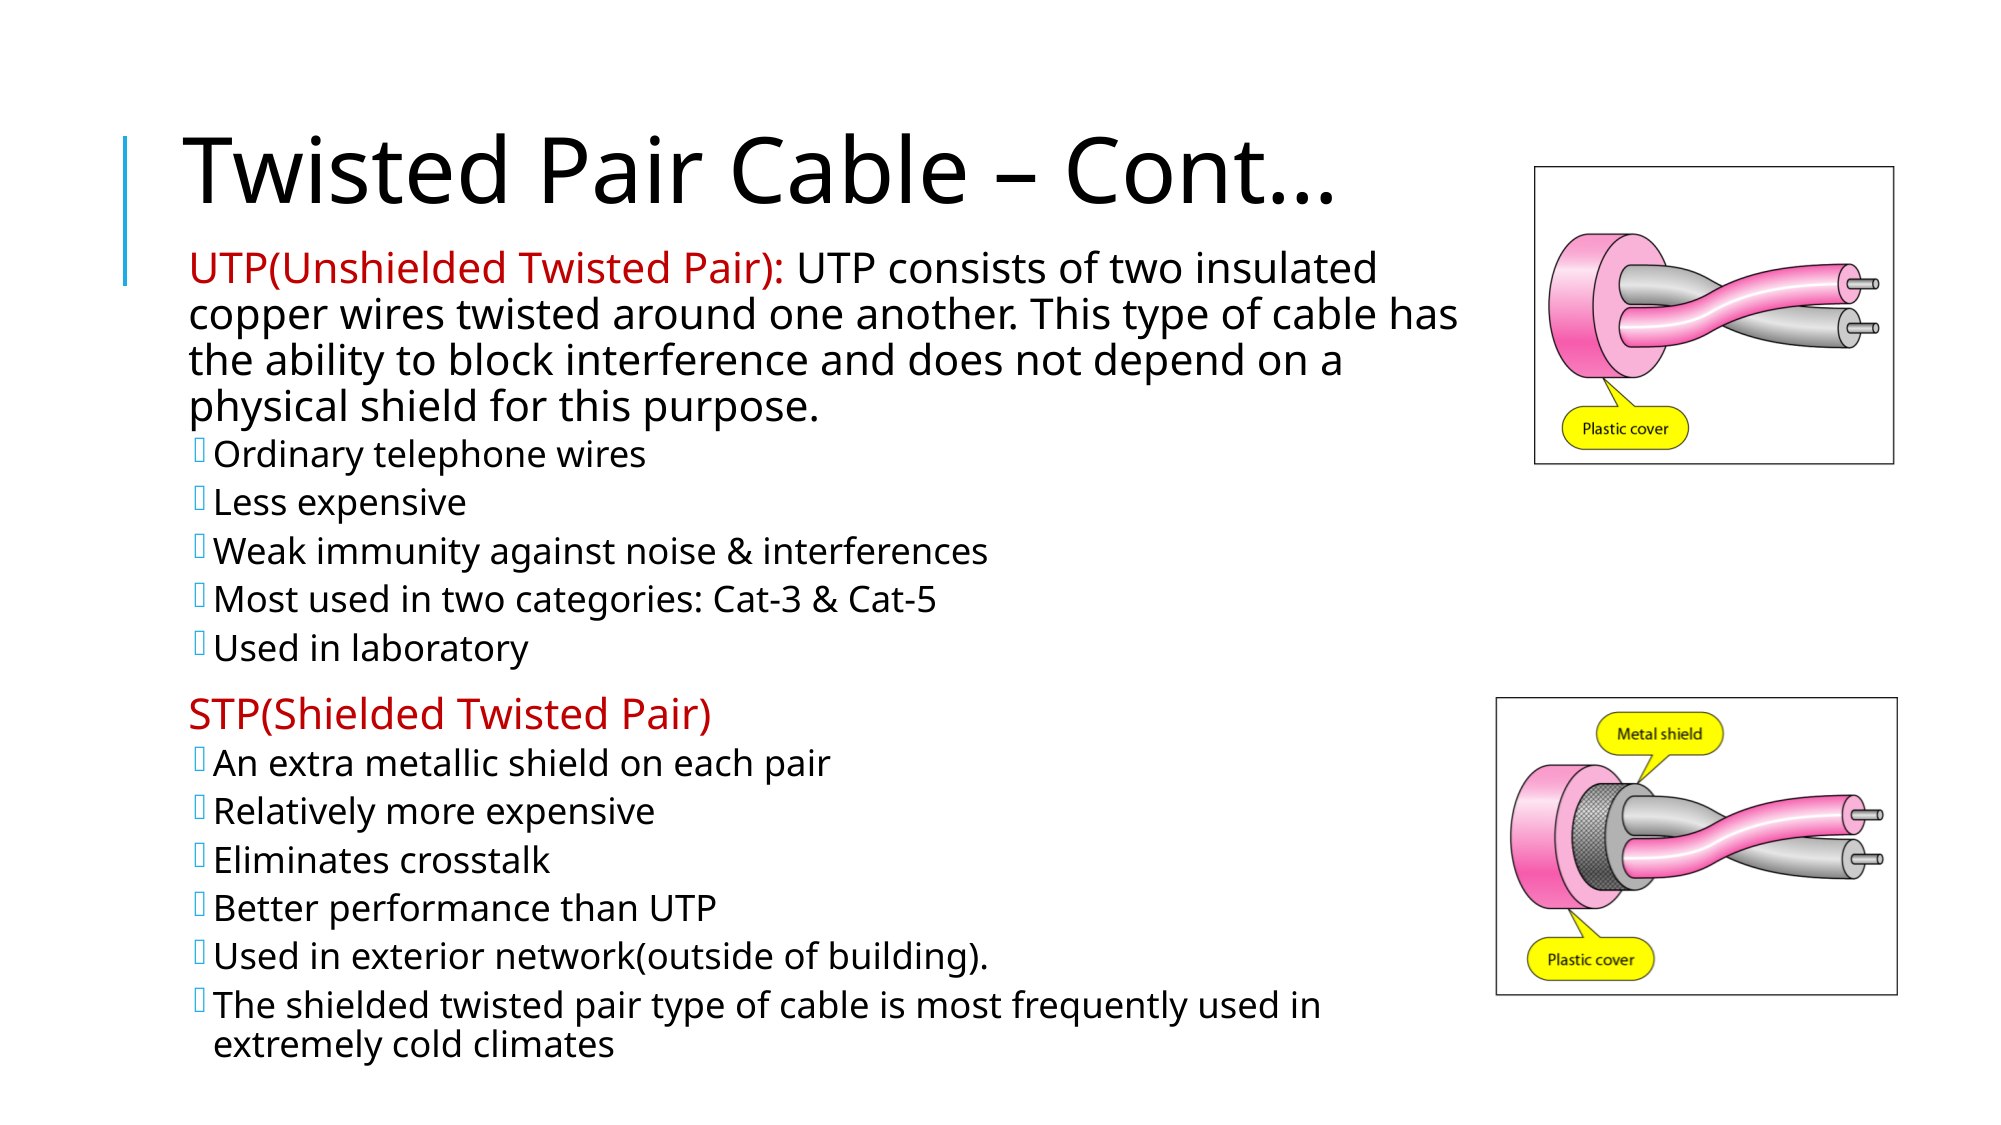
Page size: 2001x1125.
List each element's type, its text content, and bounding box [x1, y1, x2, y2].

picture [1493, 672, 1944, 999]
title Twisted Pair Cable – Cont… [168, 43, 1763, 290]
list UTP(Unshielded Twisted Pair): UTP consists of two insulated copper wires twisted around one another. This type of cable has the ability to block interference and does not depend on a physical shield for this purpose. Ordinary telephone wires Less expensive Weak immunity against noise & interferences Most used in two categories: Cat-3 & Cat-5 Used in laboratory STP(Shielded Twisted Pair) An extra metallic shield on each pair Relatively more expensive Eliminates crosstalk Better performance than UTP Used in exterior network(outside of building). The shielded twisted pair type of cable is most frequently used in extremely cold climates [168, 239, 1494, 1082]
picture [1534, 166, 1904, 467]
